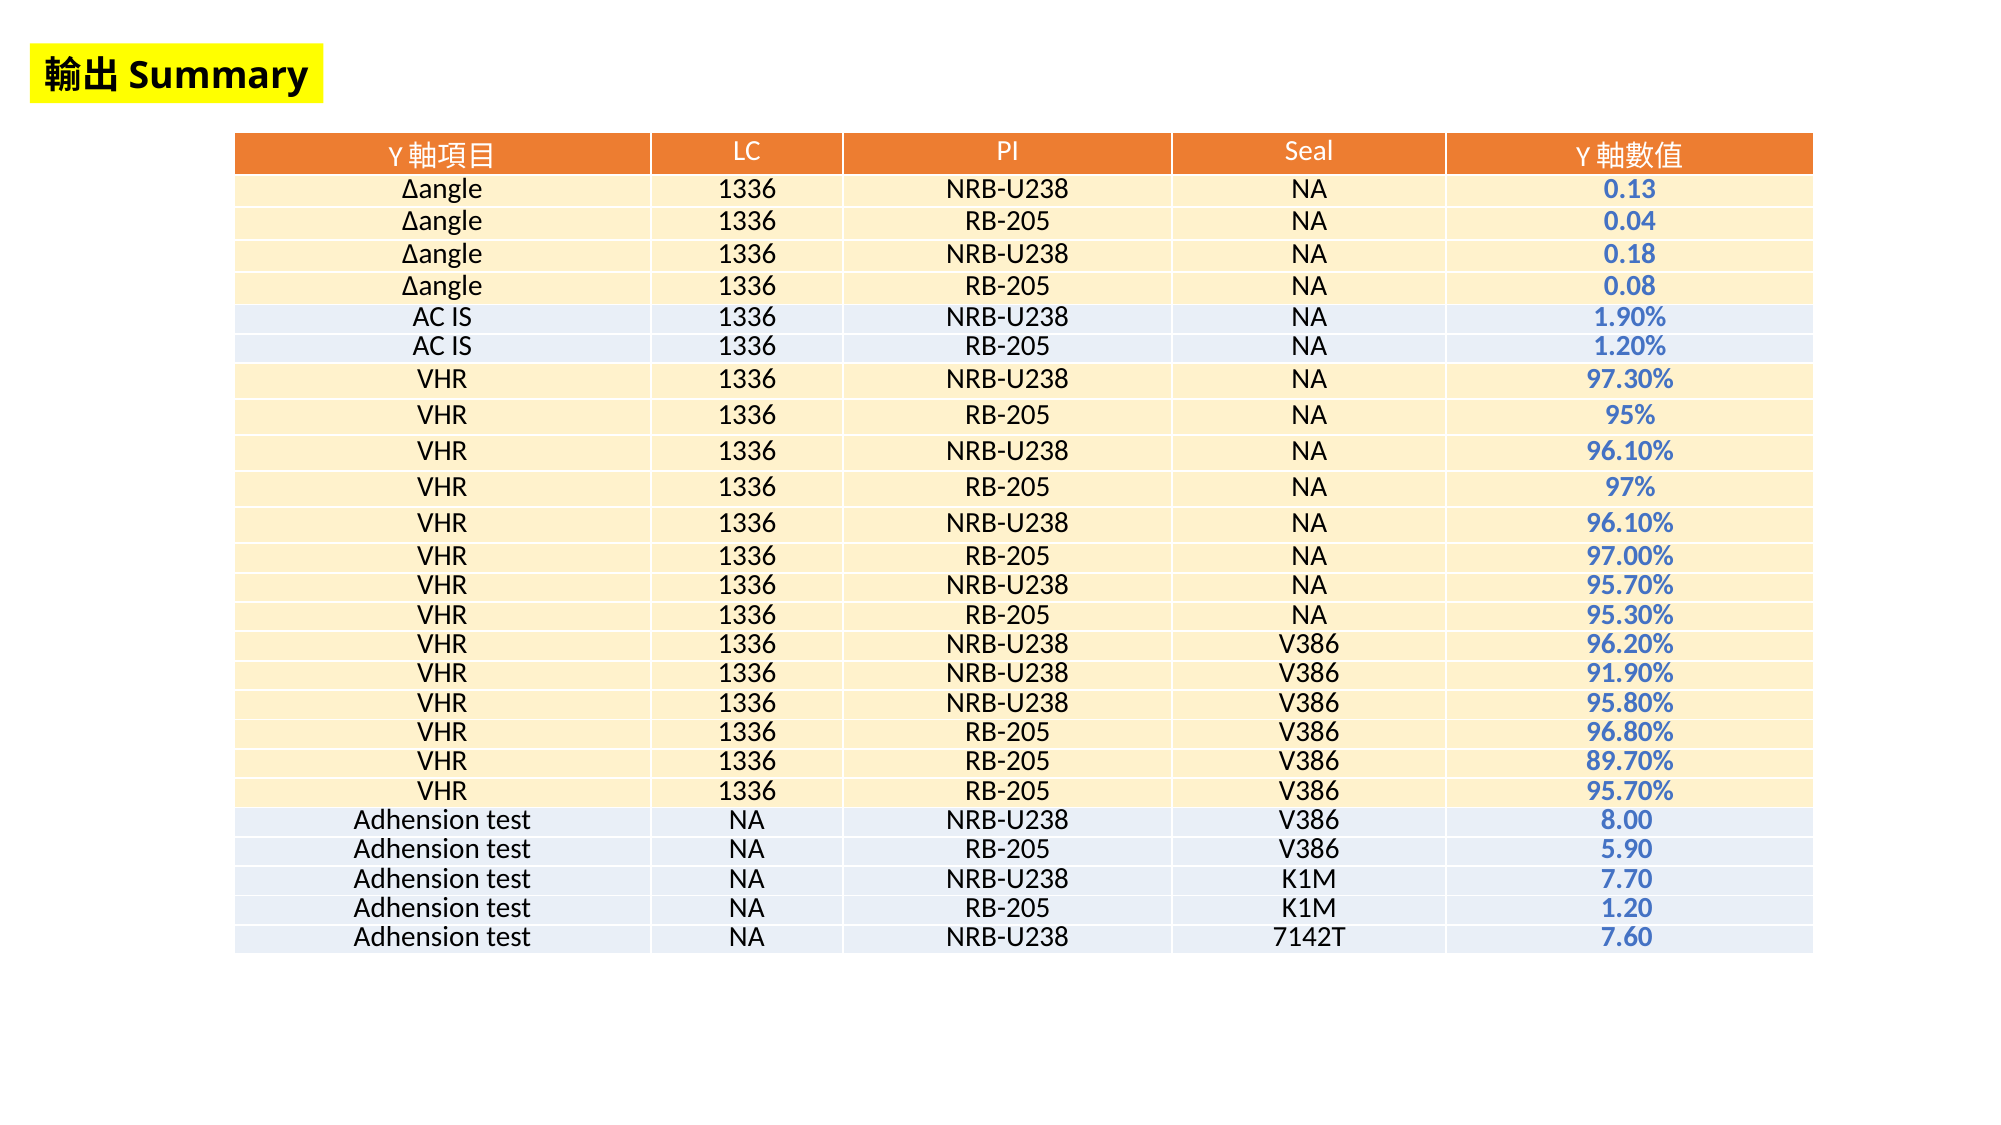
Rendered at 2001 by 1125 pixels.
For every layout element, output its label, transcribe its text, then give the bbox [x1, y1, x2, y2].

table_cell NRB-U238 [844, 508, 1171, 542]
table_cell NA [1173, 544, 1445, 572]
table_cell 5.90 [1447, 838, 1813, 865]
table_cell V386 [1173, 632, 1445, 660]
table_cell 1336 [652, 508, 842, 542]
table_cell 0.13 [1447, 176, 1813, 206]
table_cell K1M [1173, 896, 1445, 924]
table_cell RB-205 [844, 896, 1171, 924]
table_cell NA [1173, 273, 1445, 304]
table_cell NRB-U238 [844, 574, 1171, 601]
table_cell Adhension test [235, 808, 650, 836]
table_cell 95.70% [1447, 574, 1813, 601]
table_cell 96.80% [1447, 720, 1813, 748]
table_cell 7.70 [1447, 867, 1813, 895]
table_cell NA [1173, 603, 1445, 630]
table_cell VHR [235, 691, 650, 719]
table_cell 7142T [1173, 926, 1445, 953]
table_cell NA [1173, 508, 1445, 542]
table_cell 91.90% [1447, 662, 1813, 689]
table_header PI [844, 133, 1171, 174]
table_header Y軸數值 [1447, 133, 1813, 174]
table_cell 95.30% [1447, 603, 1813, 630]
table_cell V386 [1173, 750, 1445, 777]
table_cell 1336 [652, 472, 842, 506]
table_cell K1M [1173, 867, 1445, 895]
table_cell NRB-U238 [844, 176, 1171, 206]
table_cell RB-205 [844, 838, 1171, 865]
table_cell NA [652, 838, 842, 865]
table_cell V386 [1173, 779, 1445, 807]
table_cell NRB-U238 [844, 632, 1171, 660]
table_cell Adhension test [235, 926, 650, 953]
table_cell RB-205 [844, 750, 1171, 777]
table_cell AC IS [235, 305, 650, 333]
table_cell VHR [235, 544, 650, 572]
table_cell 1336 [652, 603, 842, 630]
table_cell NRB-U238 [844, 926, 1171, 953]
text_box 輸出Summary [29, 43, 324, 104]
table_cell VHR [235, 662, 650, 689]
table_cell 97.00% [1447, 544, 1813, 572]
table_cell 96.20% [1447, 632, 1813, 660]
table_cell VHR [235, 779, 650, 807]
table_cell RB-205 [844, 208, 1171, 239]
table_cell NRB-U238 [844, 867, 1171, 895]
table_header LC [652, 133, 842, 174]
table_cell NRB-U238 [844, 808, 1171, 836]
table_cell 1336 [652, 364, 842, 398]
table_cell Adhension test [235, 896, 650, 924]
table_cell NRB-U238 [844, 691, 1171, 719]
table_cell 0.18 [1447, 241, 1813, 271]
table_cell 1336 [652, 779, 842, 807]
table_cell V386 [1173, 838, 1445, 865]
table_cell NA [652, 896, 842, 924]
table_cell 1336 [652, 176, 842, 206]
table_cell RB-205 [844, 720, 1171, 748]
table_cell Adhension test [235, 867, 650, 895]
table_cell 1336 [652, 400, 842, 434]
table_cell VHR [235, 632, 650, 660]
table_cell NA [1173, 335, 1445, 362]
table_cell Δangle [235, 176, 650, 206]
table_cell 1336 [652, 691, 842, 719]
table_cell 1.90% [1447, 305, 1813, 333]
table_cell RB-205 [844, 273, 1171, 304]
table_cell NA [652, 926, 842, 953]
table_cell 95% [1447, 400, 1813, 434]
table_cell VHR [235, 436, 650, 470]
table_cell 1336 [652, 305, 842, 333]
table_cell 1336 [652, 273, 842, 304]
table_cell 1336 [652, 436, 842, 470]
table_cell 96.10% [1447, 508, 1813, 542]
table_cell Δangle [235, 273, 650, 304]
table_cell NA [1173, 472, 1445, 506]
table_cell VHR [235, 472, 650, 506]
table_cell RB-205 [844, 544, 1171, 572]
table_cell 8.00 [1447, 808, 1813, 836]
table_cell 96.10% [1447, 436, 1813, 470]
table_cell NRB-U238 [844, 662, 1171, 689]
table_cell AC IS [235, 335, 650, 362]
table_cell 0.08 [1447, 273, 1813, 304]
table_cell 97% [1447, 472, 1813, 506]
table_cell NA [652, 867, 842, 895]
table_cell NA [1173, 176, 1445, 206]
table_cell 1336 [652, 335, 842, 362]
table_cell NRB-U238 [844, 305, 1171, 333]
table_cell 95.70% [1447, 779, 1813, 807]
table_header Seal [1173, 133, 1445, 174]
table_cell NA [1173, 208, 1445, 239]
table_cell 1336 [652, 632, 842, 660]
table_cell 89.70% [1447, 750, 1813, 777]
table_cell VHR [235, 574, 650, 601]
table_cell NA [652, 808, 842, 836]
table_cell 1336 [652, 662, 842, 689]
table_cell Adhension test [235, 838, 650, 865]
table_cell VHR [235, 603, 650, 630]
table_cell RB-205 [844, 472, 1171, 506]
table_cell NA [1173, 241, 1445, 271]
table_cell NA [1173, 574, 1445, 601]
table_cell 1336 [652, 544, 842, 572]
table_cell NA [1173, 305, 1445, 333]
table_cell RB-205 [844, 335, 1171, 362]
table_cell NA [1173, 436, 1445, 470]
table_cell 1336 [652, 574, 842, 601]
table_cell NA [1173, 400, 1445, 434]
table_cell NRB-U238 [844, 364, 1171, 398]
table_cell 97.30% [1447, 364, 1813, 398]
table_cell 95.80% [1447, 691, 1813, 719]
table_cell V386 [1173, 808, 1445, 836]
table_cell 1.20% [1447, 335, 1813, 362]
table_cell V386 [1173, 720, 1445, 748]
table_cell VHR [235, 364, 650, 398]
table_cell VHR [235, 750, 650, 777]
table_cell V386 [1173, 691, 1445, 719]
table_cell 7.60 [1447, 926, 1813, 953]
table_cell RB-205 [844, 603, 1171, 630]
table_cell 1336 [652, 720, 842, 748]
table_cell VHR [235, 400, 650, 434]
table_cell 1.20 [1447, 896, 1813, 924]
table_cell VHR [235, 720, 650, 748]
table_cell NRB-U238 [844, 241, 1171, 271]
table_header Y軸項目 [235, 133, 650, 174]
table_cell RB-205 [844, 779, 1171, 807]
table_cell VHR [235, 508, 650, 542]
table_cell 1336 [652, 750, 842, 777]
table_cell 1336 [652, 208, 842, 239]
table_cell 0.04 [1447, 208, 1813, 239]
table_cell Δangle [235, 208, 650, 239]
table_cell 1336 [652, 241, 842, 271]
table_cell NA [1173, 364, 1445, 398]
table_cell NRB-U238 [844, 436, 1171, 470]
table_cell RB-205 [844, 400, 1171, 434]
table_cell Δangle [235, 241, 650, 271]
table_cell V386 [1173, 662, 1445, 689]
